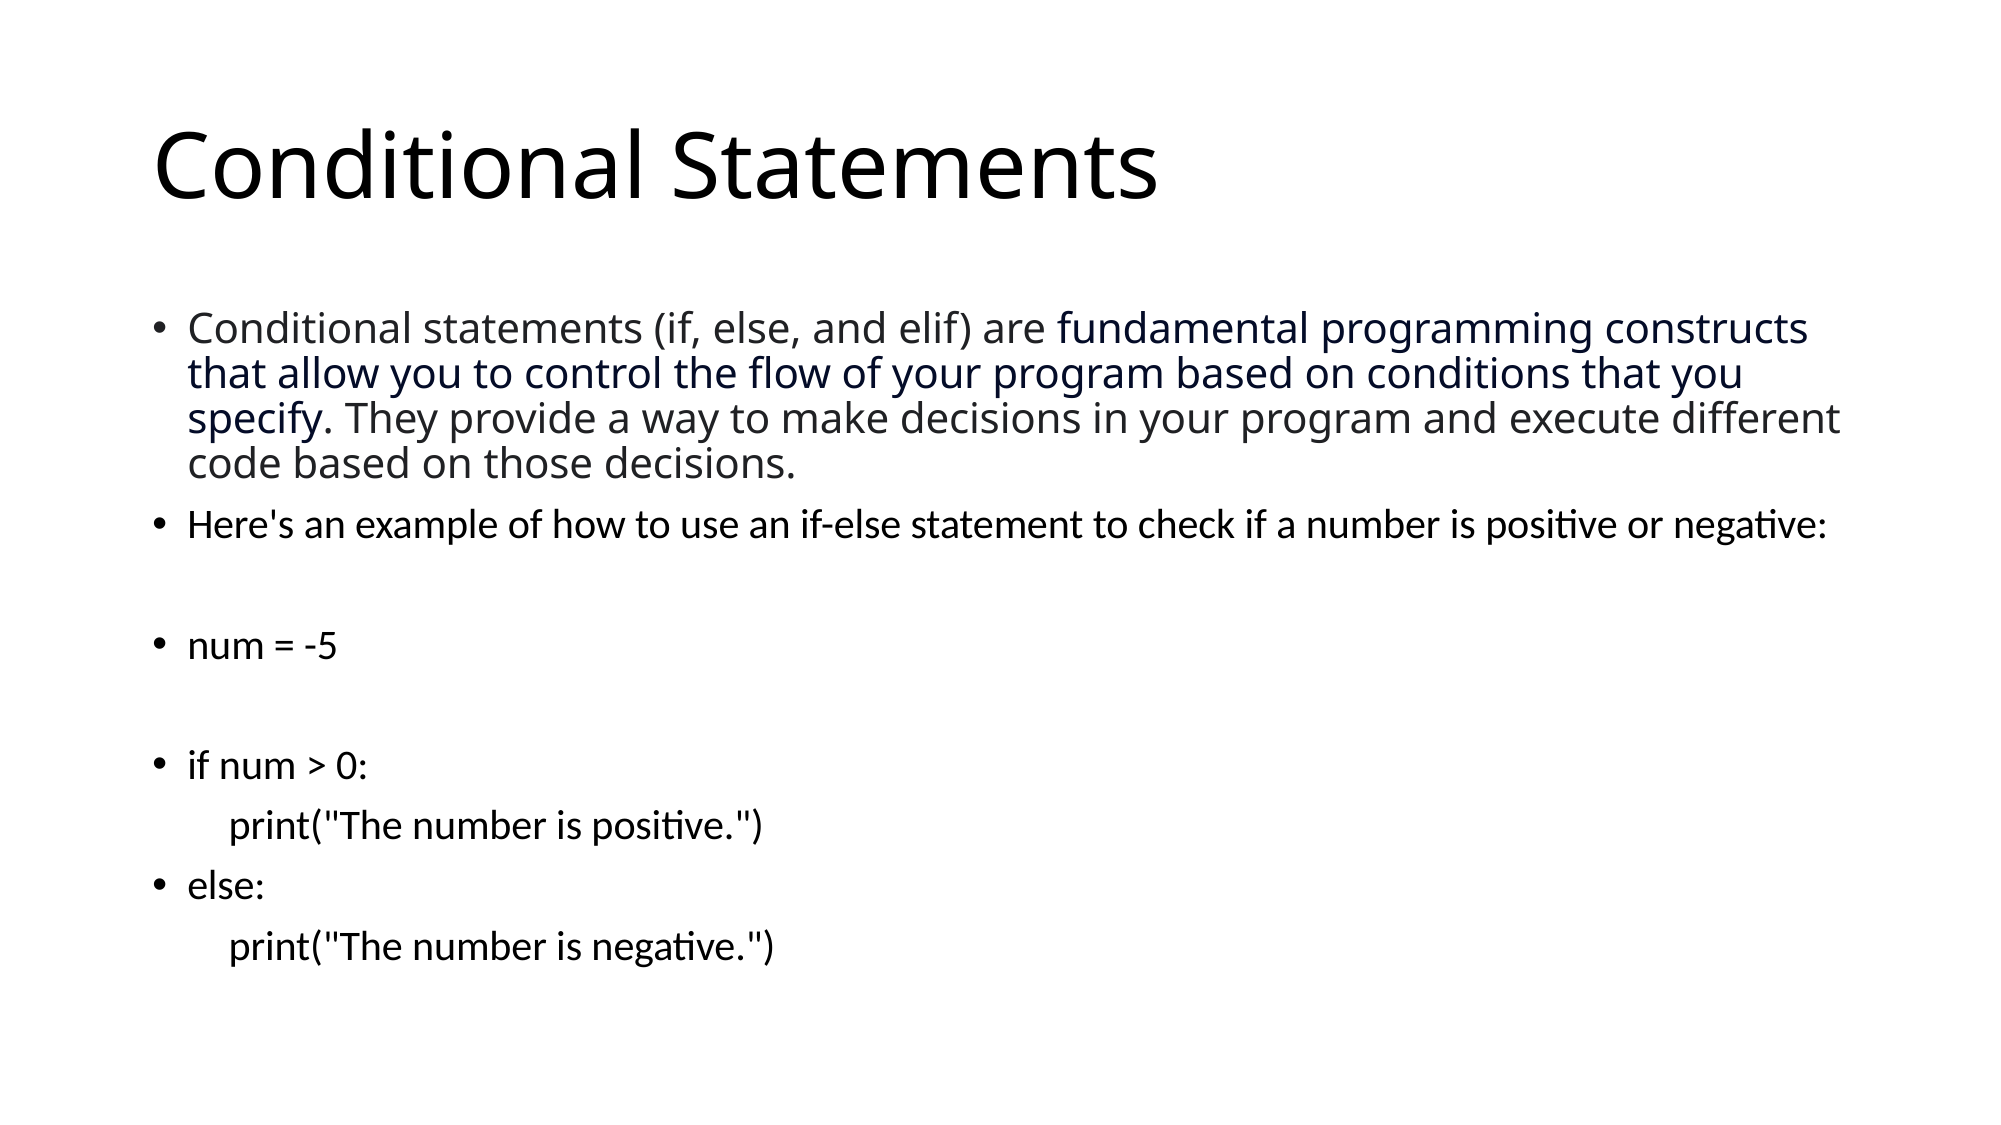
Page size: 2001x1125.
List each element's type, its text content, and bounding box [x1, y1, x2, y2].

list Conditional statements (if, else, and elif) are fundamental programming constructs that allow you to control the flow of your program based on conditions that you specify. They provide a way to make decisions in your program and execute different code based on those decisions. Here's an example of how to use an if-else statement to check if a number is positive or negative: num = -5 if num > 0: print("The number is positive.") else: print("The number is negative.") [137, 299, 1863, 1014]
title Conditional Statements [137, 59, 1863, 278]
